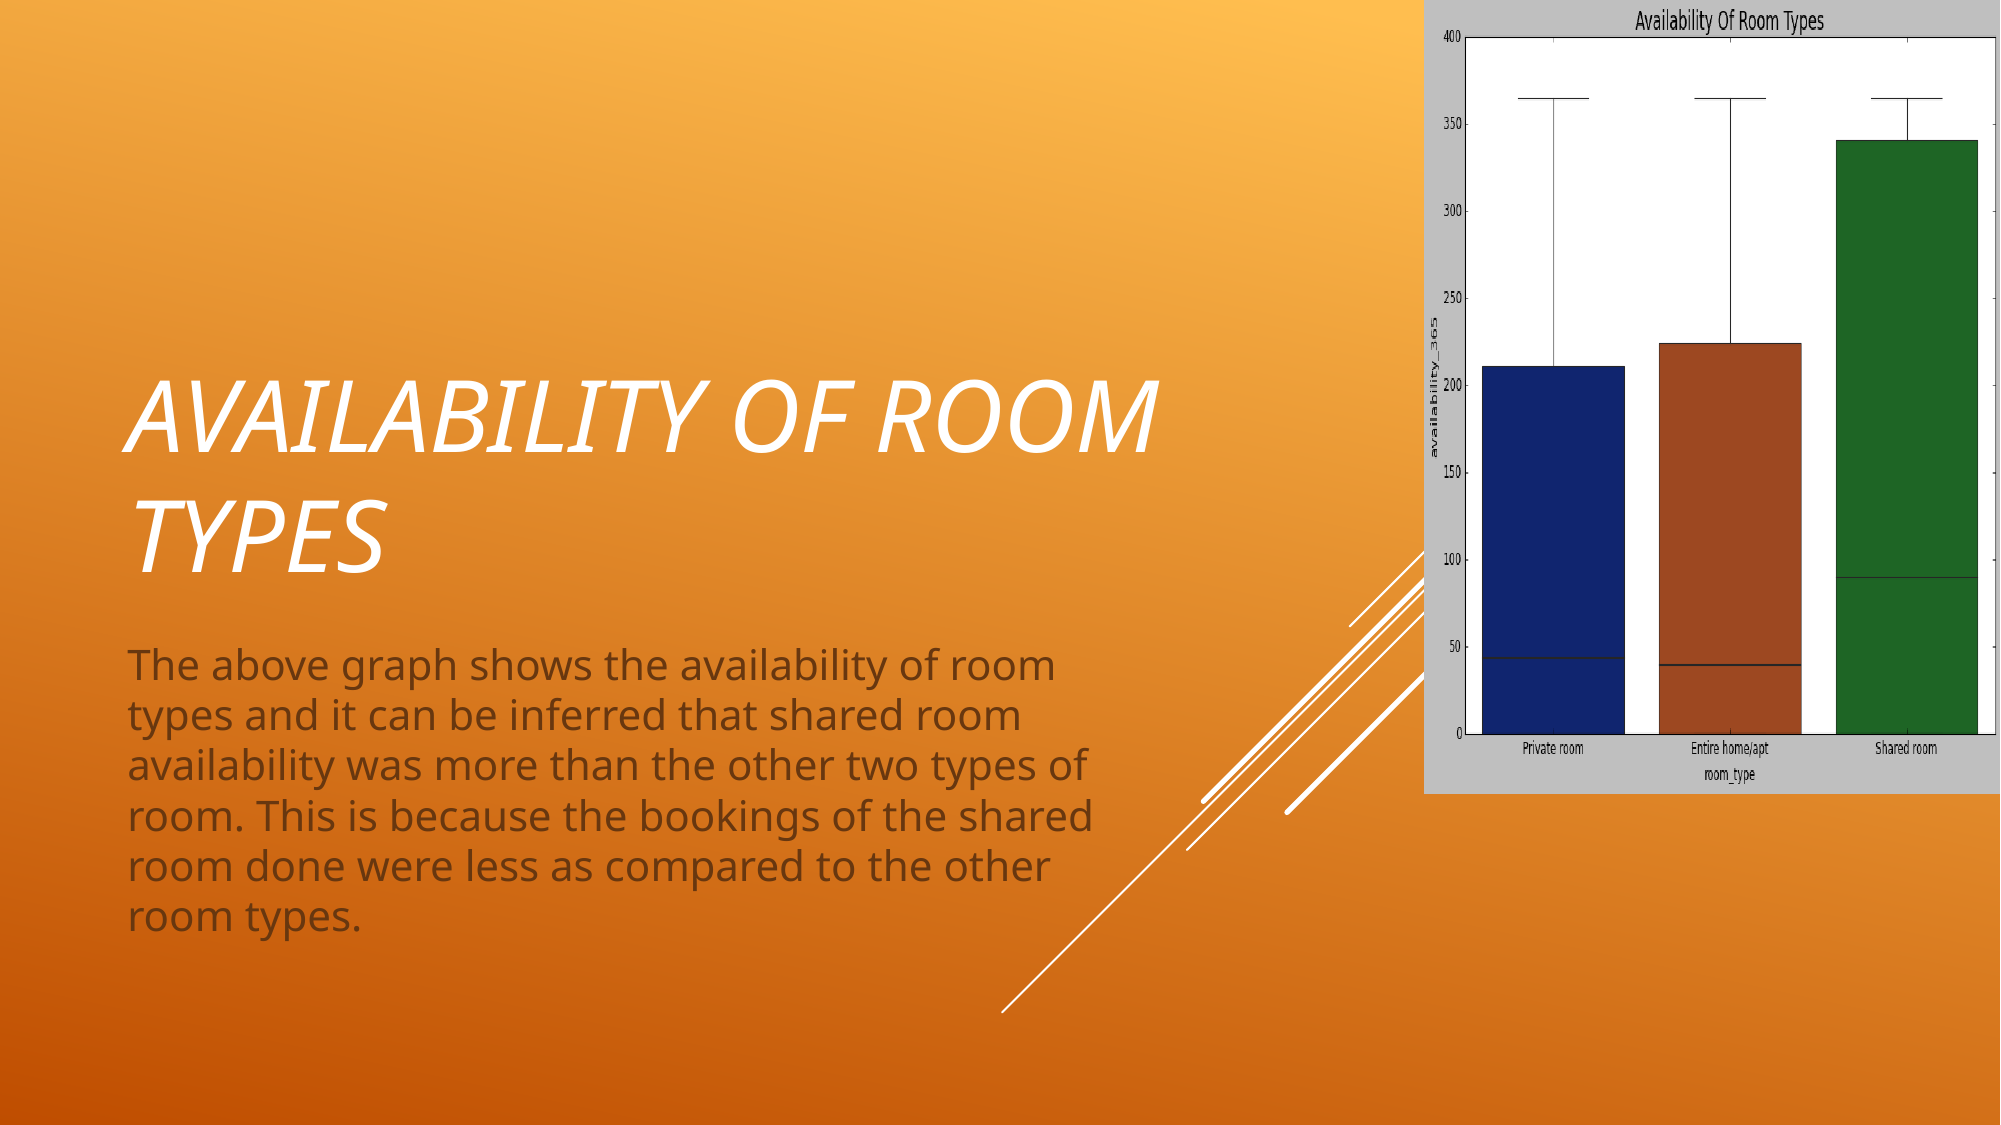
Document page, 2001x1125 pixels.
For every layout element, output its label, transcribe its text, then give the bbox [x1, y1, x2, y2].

subtitle The above graph shows the availability of room types and it can be inferred that shared room availability was more than the other two types of room. This is because the bookings of the shared room done were less as compared to the other room types. [112, 630, 1163, 950]
title Availability of room types [112, 112, 1424, 600]
picture [1424, 0, 2000, 794]
